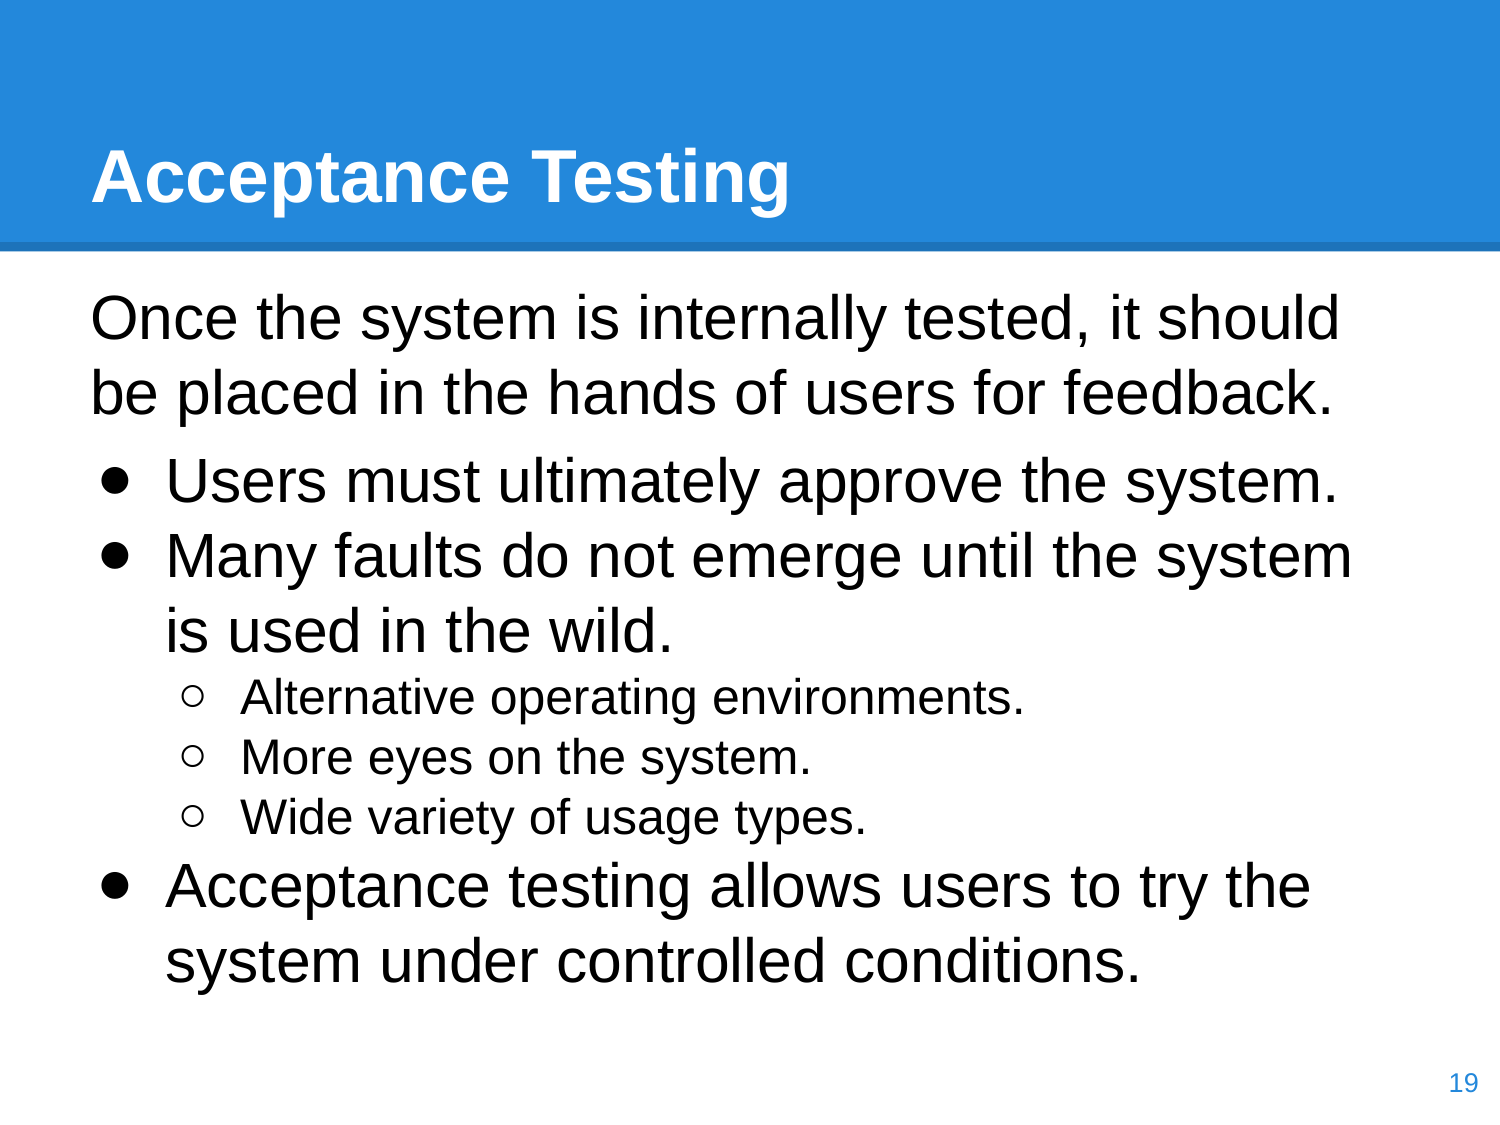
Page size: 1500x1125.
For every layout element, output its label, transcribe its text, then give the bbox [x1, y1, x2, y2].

list Once the system is internally tested, it should be placed in the hands of users for feedback. Users must ultimately approve the system. Many faults do not emerge until the system is used in the wild. Alternative operating environments. More eyes on the system. Wide variety of usage types. Acceptance testing allows users to try the system under controlled conditions. [75, 262, 1425, 1078]
title Acceptance Testing [75, 45, 1425, 233]
slide_number ‹#› [1403, 1038, 1494, 1125]
